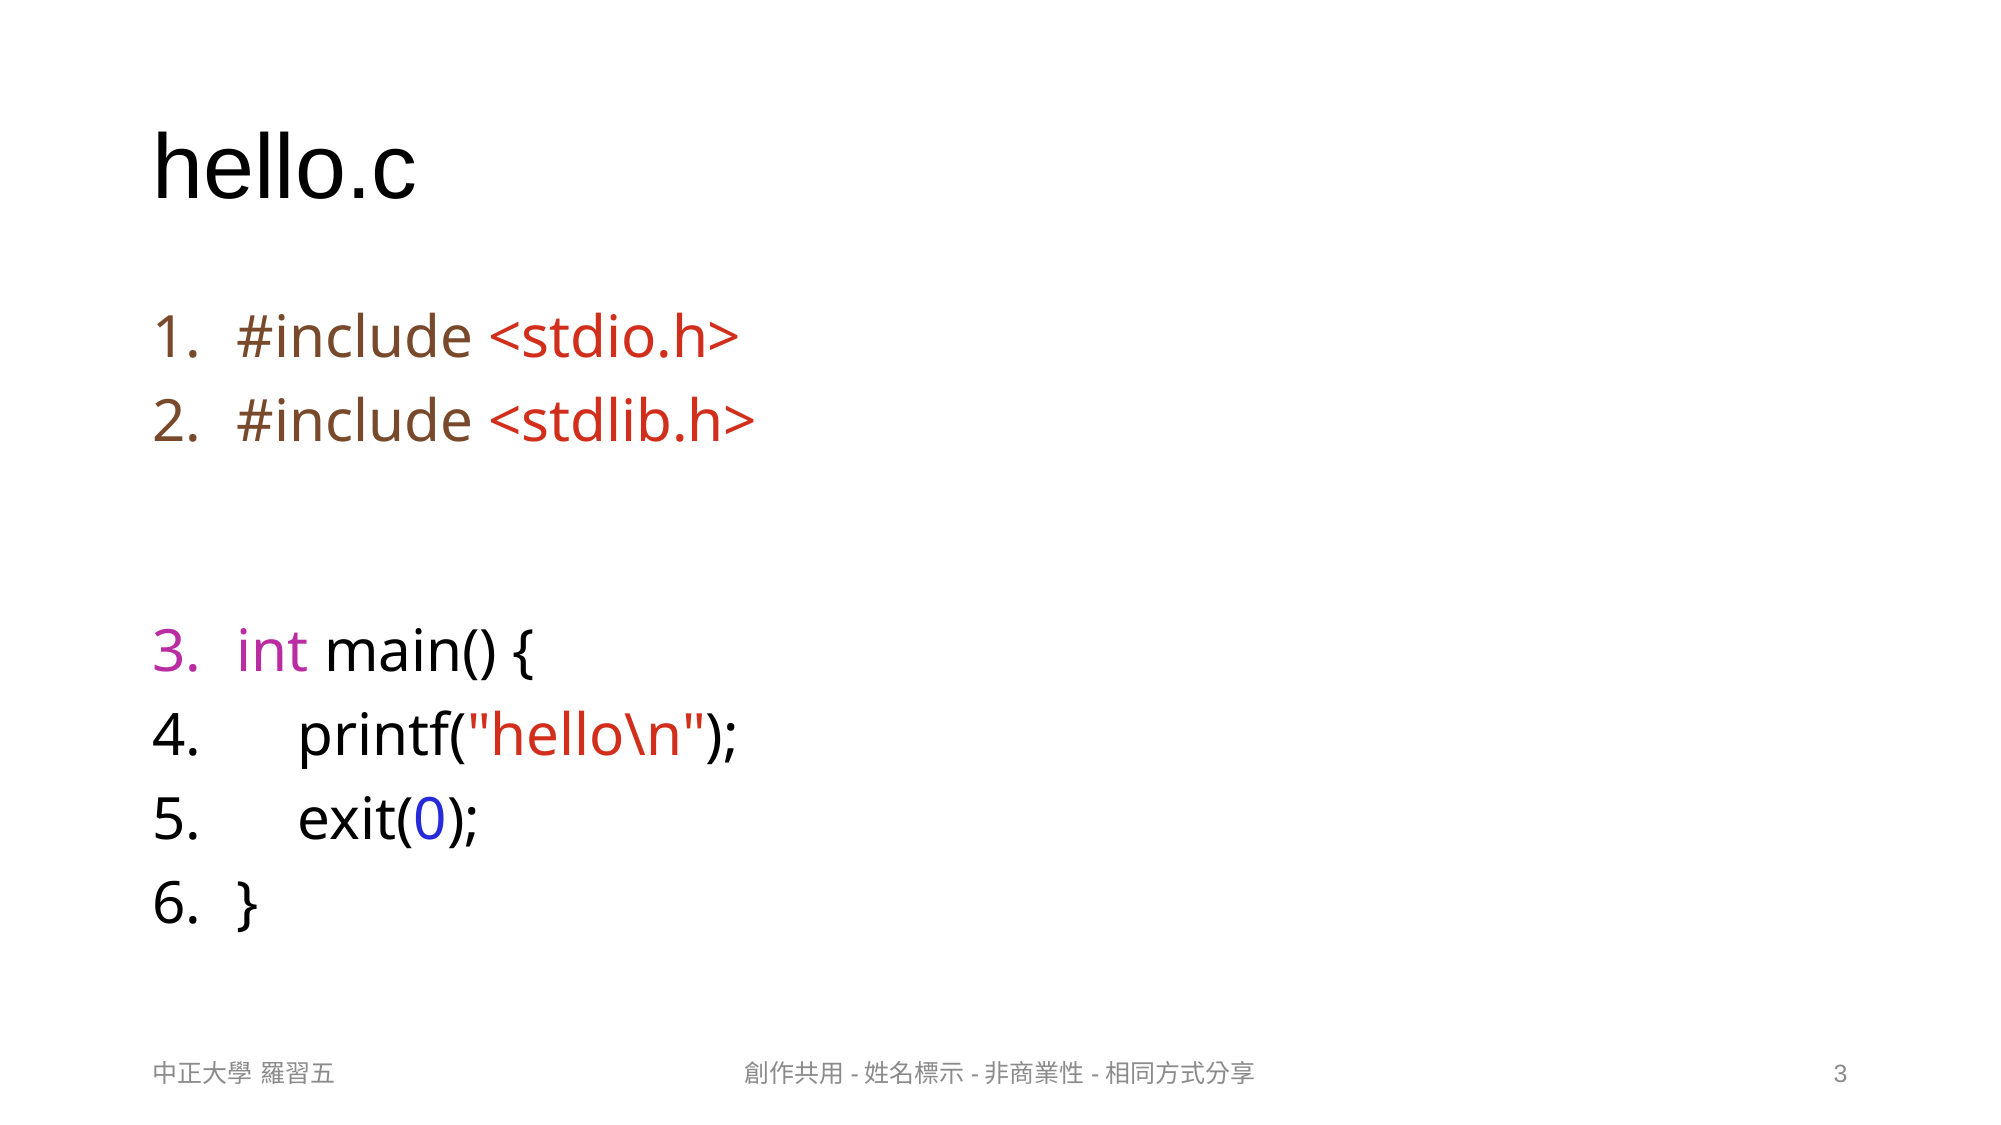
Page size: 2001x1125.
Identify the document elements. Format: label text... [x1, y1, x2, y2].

list #include <stdio.h> #include <stdlib.h> int main() { printf("hello\n"); exit(0); } [137, 299, 1863, 1014]
slide_number 3 [1412, 1042, 1863, 1103]
title hello.c [137, 59, 1863, 278]
slide_number 中正大學 羅習五 [137, 1042, 588, 1103]
footer 創作共用-姓名標示-非商業性-相同方式分享 [662, 1042, 1338, 1103]
